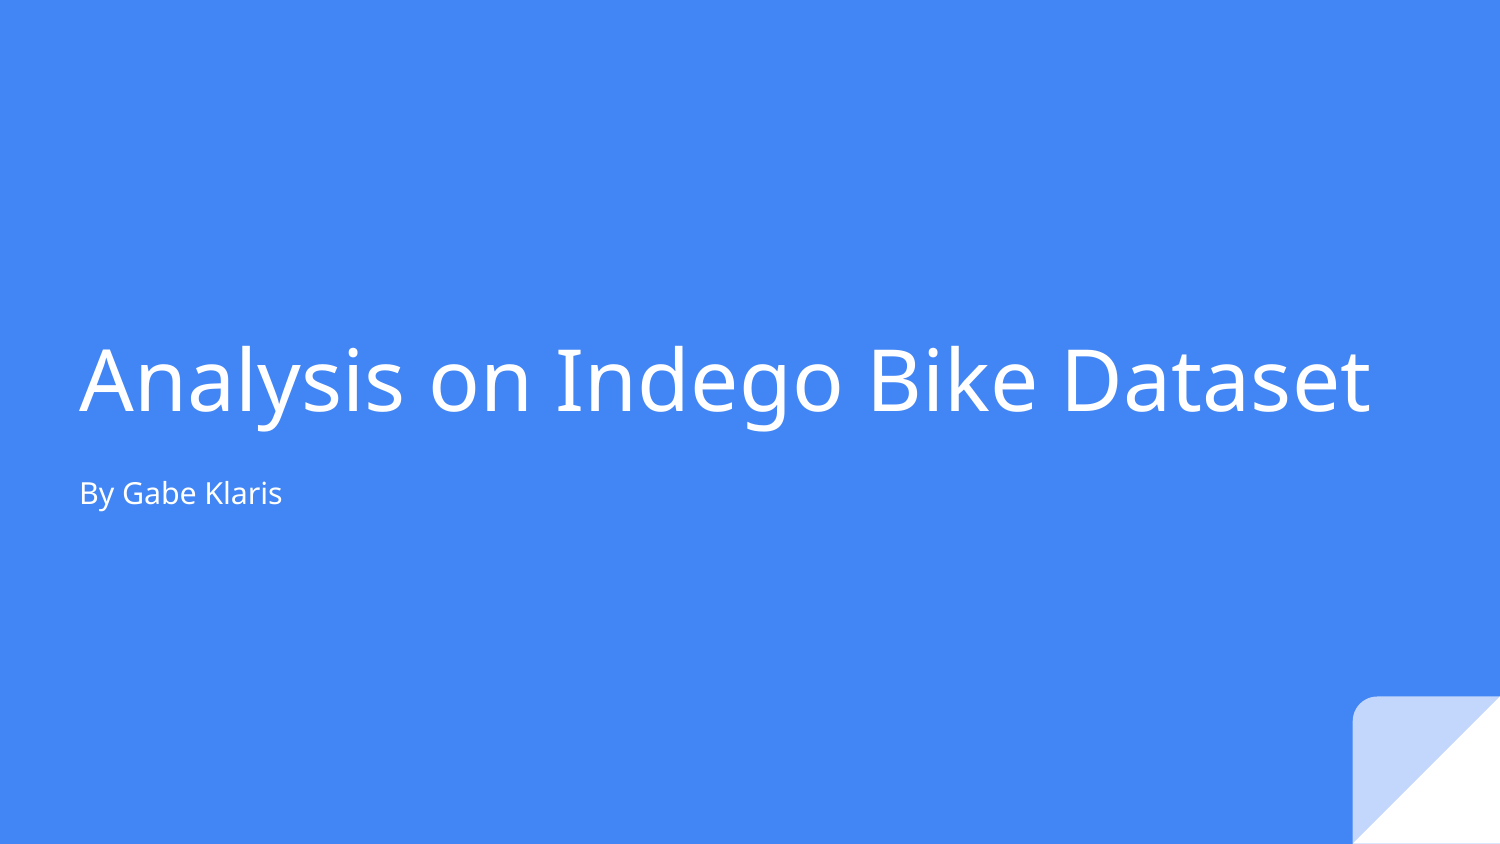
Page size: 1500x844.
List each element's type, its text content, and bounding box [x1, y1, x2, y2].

title Analysis on Indego Bike Dataset [64, 298, 1413, 452]
subtitle By Gabe Klaris [64, 457, 1413, 529]
